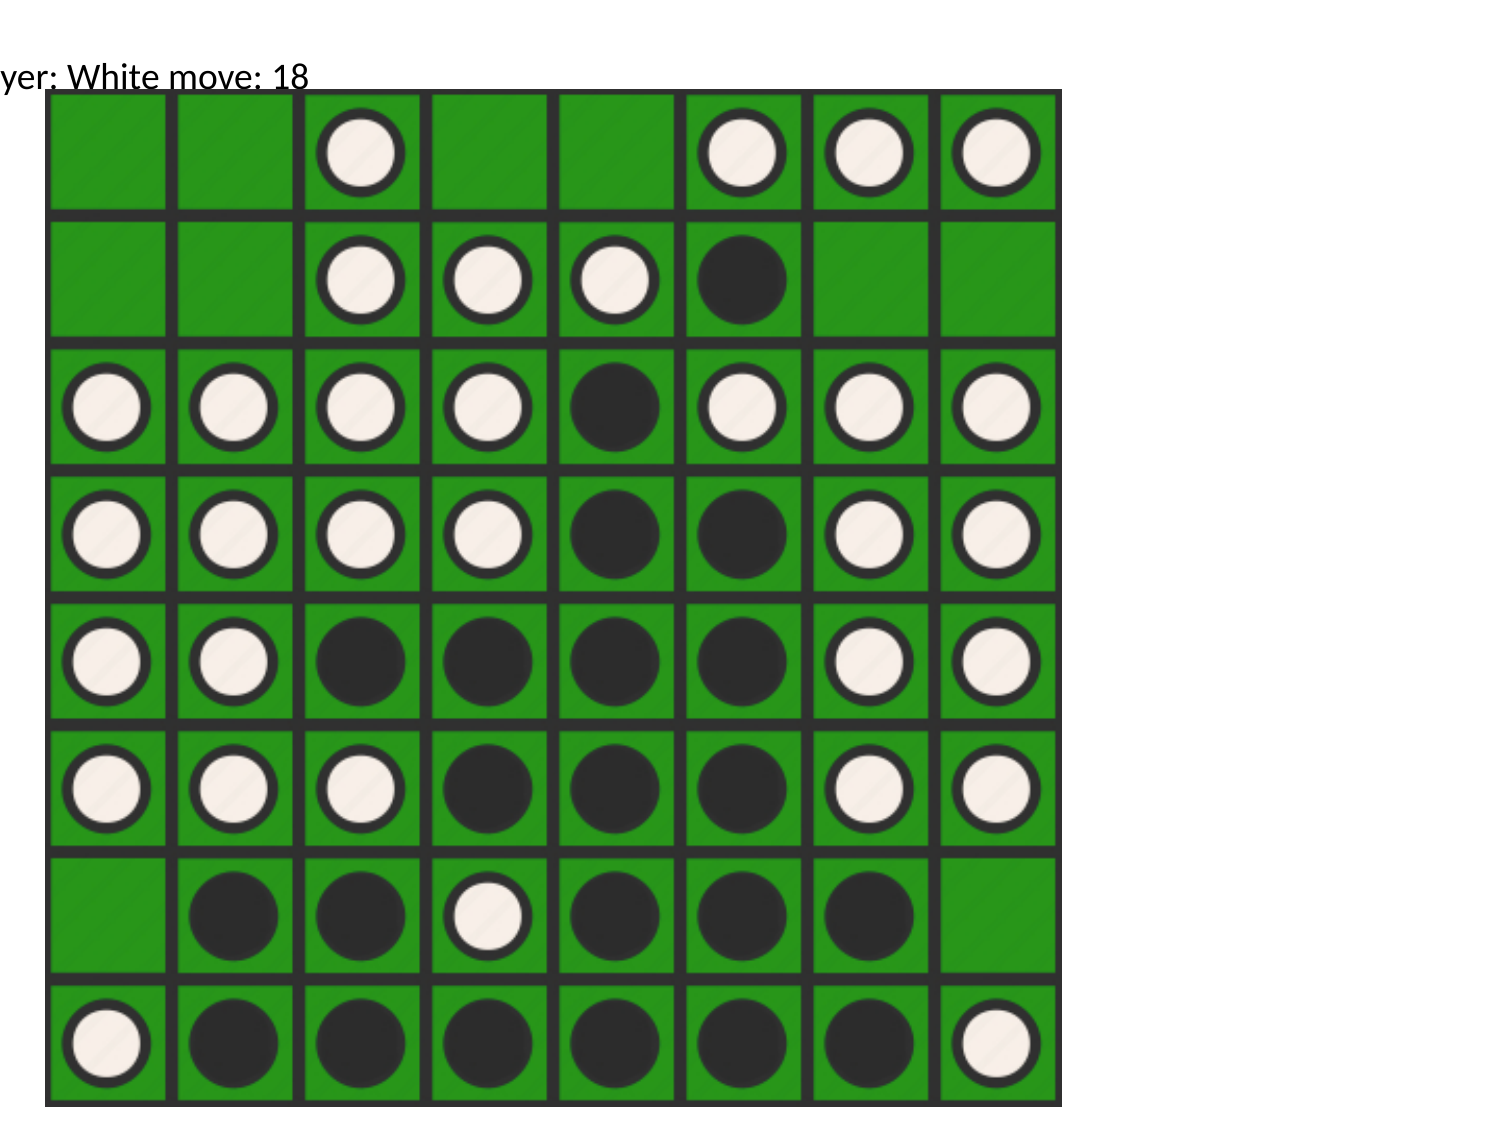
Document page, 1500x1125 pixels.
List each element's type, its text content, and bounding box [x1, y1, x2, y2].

picture [44, 89, 1062, 1107]
text_box turn: 50 player: White move: 18 [0, 44, 325, 105]
